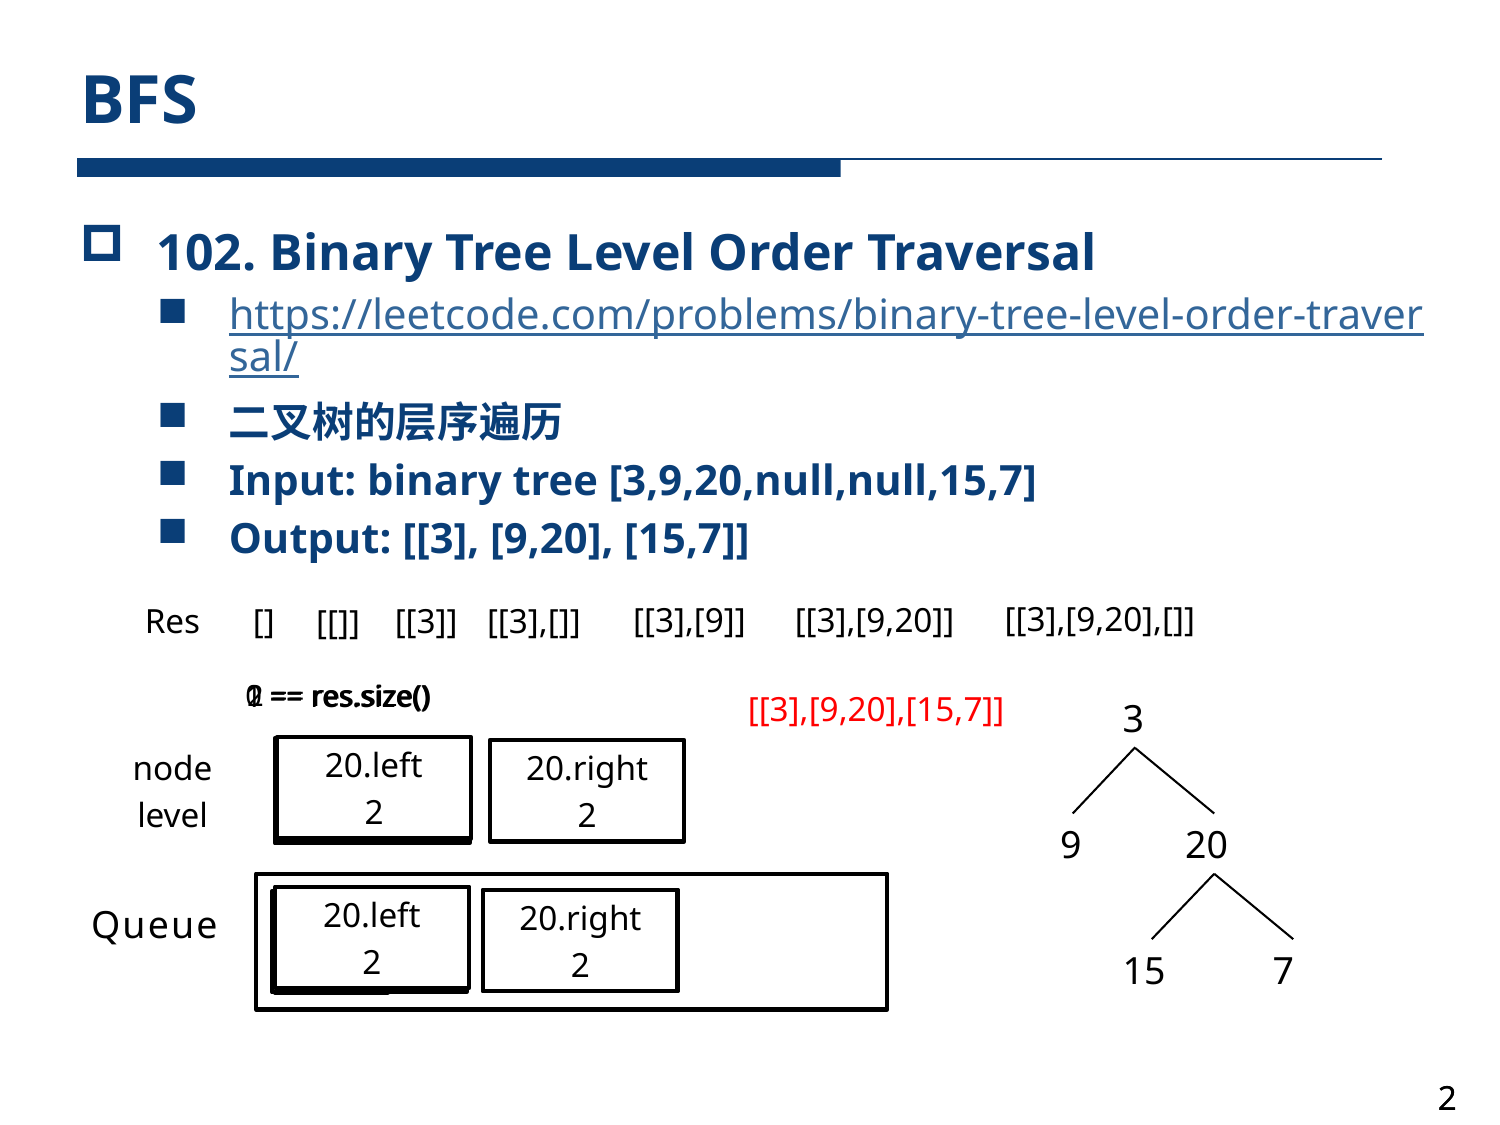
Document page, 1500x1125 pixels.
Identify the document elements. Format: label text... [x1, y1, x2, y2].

text_box Queue [71, 893, 238, 954]
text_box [1134, 747, 1215, 814]
text_box [[3],[9,20],[15,7]] [696, 680, 1057, 736]
text_box [] [211, 592, 317, 648]
text_box 20.right 2 [488, 738, 686, 844]
text_box node level [97, 740, 248, 842]
text_box [[3],[9,20]] [760, 591, 989, 647]
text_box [1213, 873, 1294, 940]
text_box 7 [1257, 939, 1313, 1000]
text_box [254, 872, 889, 1012]
text_box 20.left 2 [273, 885, 471, 990]
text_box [1151, 873, 1212, 940]
text_box 3 [1107, 687, 1163, 746]
text_box root.left 1 [270, 889, 469, 994]
text_box 9 [1045, 813, 1100, 874]
text_box [[3],[9]] [604, 591, 760, 647]
text_box 15 [1107, 939, 1196, 1000]
text_box 20 [1170, 813, 1258, 872]
text_box [[3],[]] [463, 592, 605, 648]
text_box [[3]] [373, 592, 463, 648]
text_box 20.left 2 [275, 735, 473, 841]
title BFS [64, 35, 888, 145]
text_box 20.right 2 [481, 888, 680, 993]
text_box [[3],[9,20],[]] [968, 590, 1232, 646]
text_box 2 == res.size() [207, 670, 472, 720]
text_box Res [97, 592, 211, 648]
text_box root.left 1 [273, 841, 472, 845]
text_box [1072, 747, 1133, 814]
text_box 102. Binary Tree Level Order Traversal https://leetcode.com/problems/binary-tree-level-order-traversal/ 二叉树的层序遍历 Input: binary tree [3,9,20,null,null,15,7] Output: [[3], [9,20], [15,7]] [64, 212, 1440, 544]
text_box [[]] [286, 593, 391, 649]
